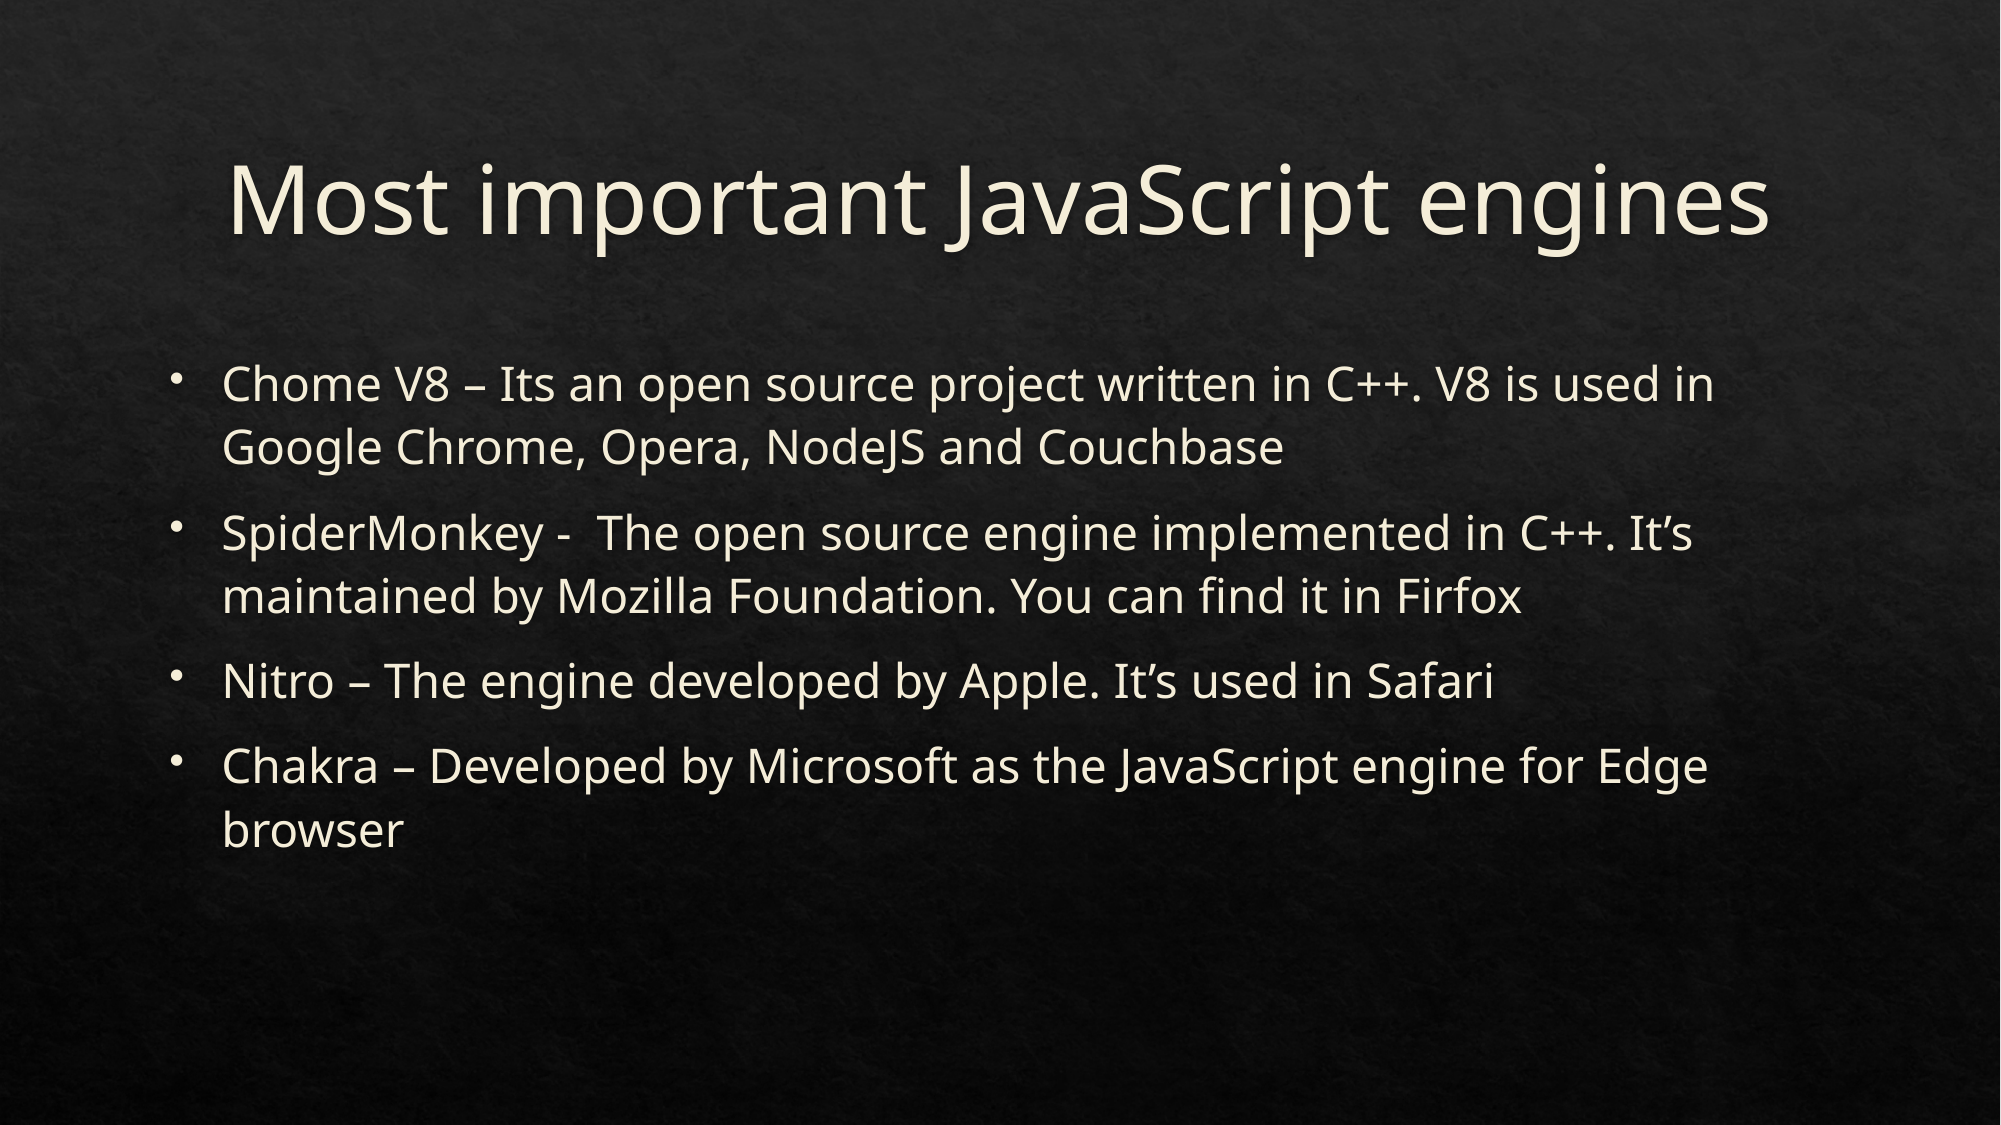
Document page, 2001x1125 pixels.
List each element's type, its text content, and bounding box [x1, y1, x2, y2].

title Most important JavaScript engines [149, 99, 1849, 307]
list Chome V8 – Its an open source project written in C++. V8 is used in Google Chrome, Opera, NodeJS and Couchbase SpiderMonkey - The open source engine implemented in C++. It’s maintained by Mozilla Foundation. You can find it in Firfox Nitro – The engine developed by Apple. It’s used in Safari Chakra – Developed by Microsoft as the JavaScript engine for Edge browser [149, 340, 1849, 950]
